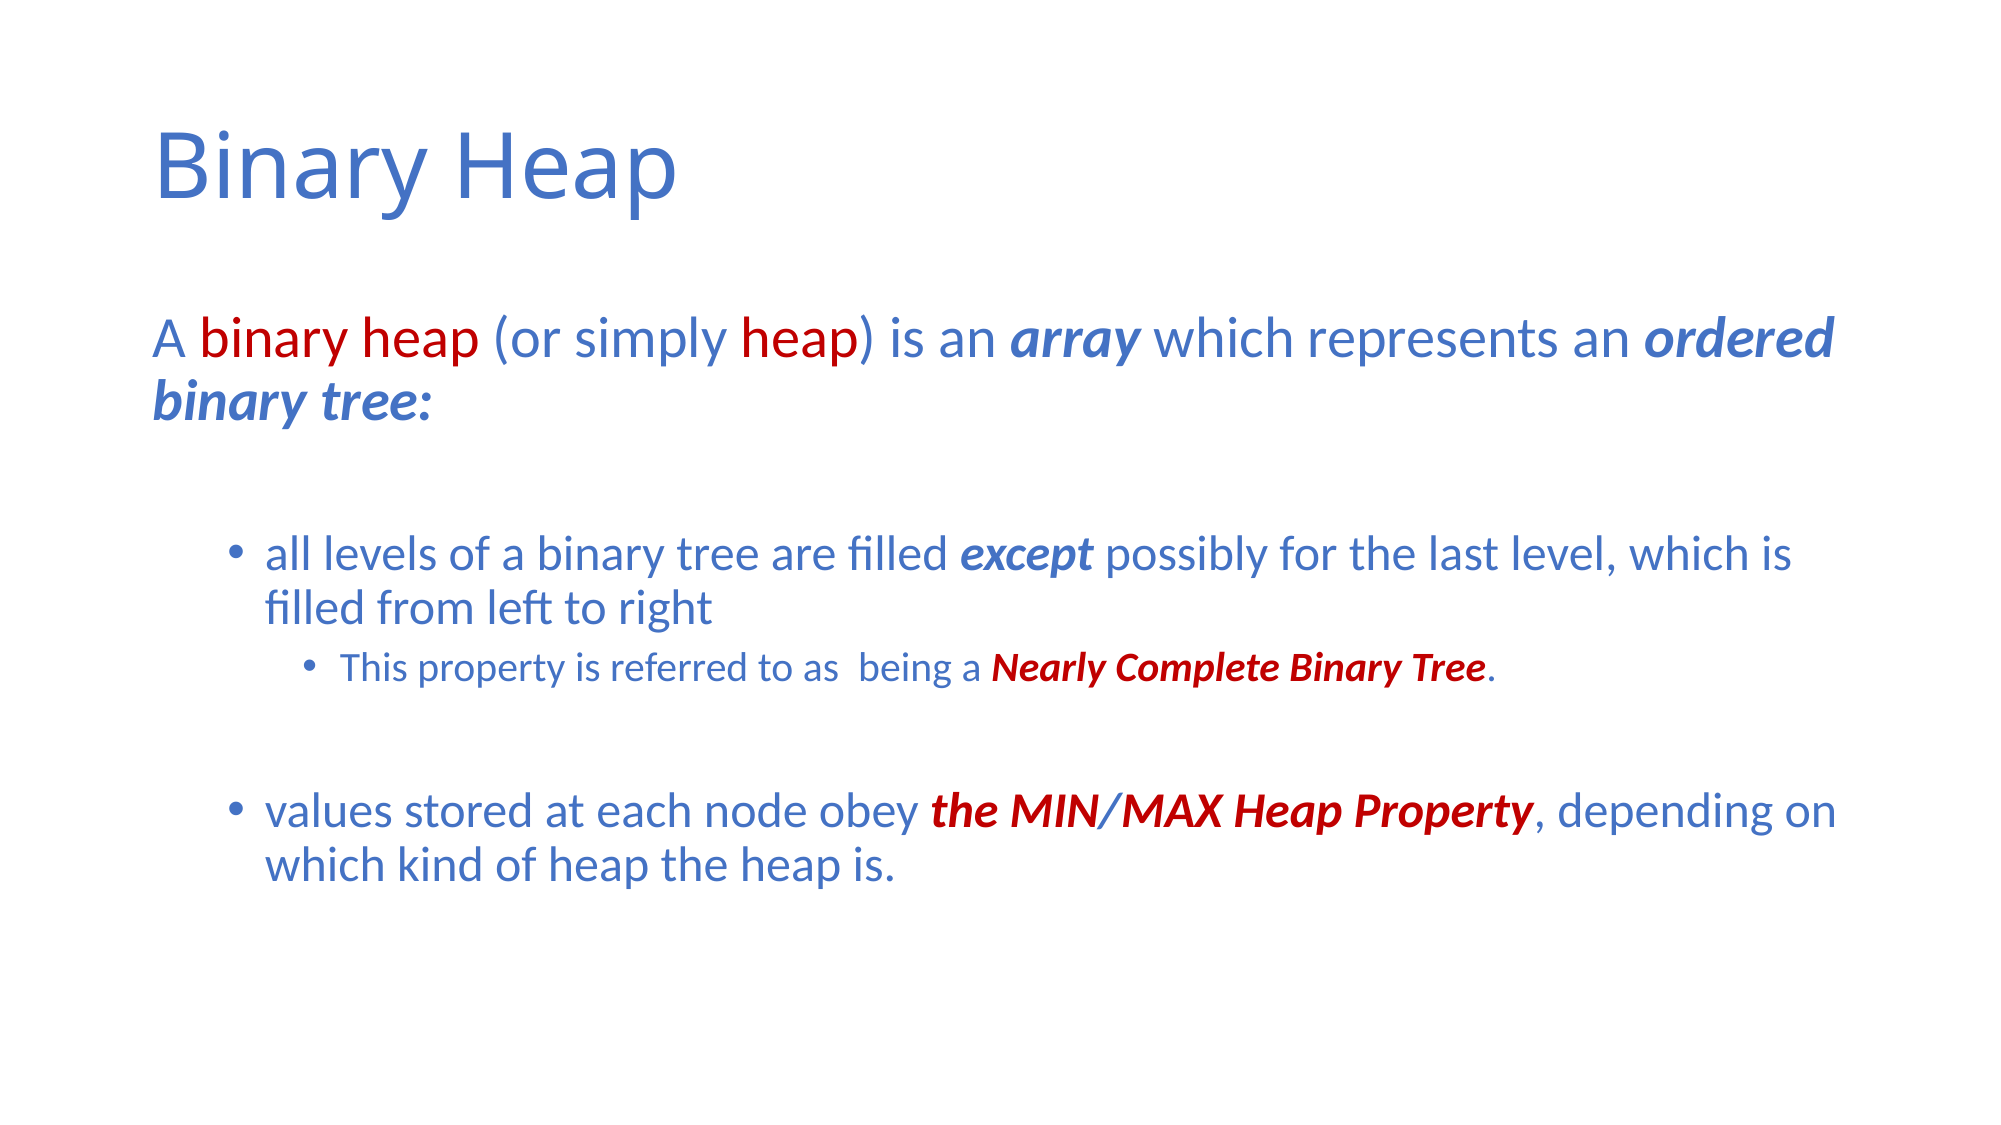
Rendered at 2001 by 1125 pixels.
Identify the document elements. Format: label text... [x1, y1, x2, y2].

title Binary Heap [137, 59, 1863, 278]
list A binary heap (or simply heap) is an array which represents an ordered binary tree: all levels of a binary tree are filled except possibly for the last level, which is filled from left to right This property is referred to as being a Nearly Complete Binary Tree. values stored at each node obey the MIN/MAX Heap Property, depending on which kind of heap the heap is. [137, 299, 1863, 1014]
